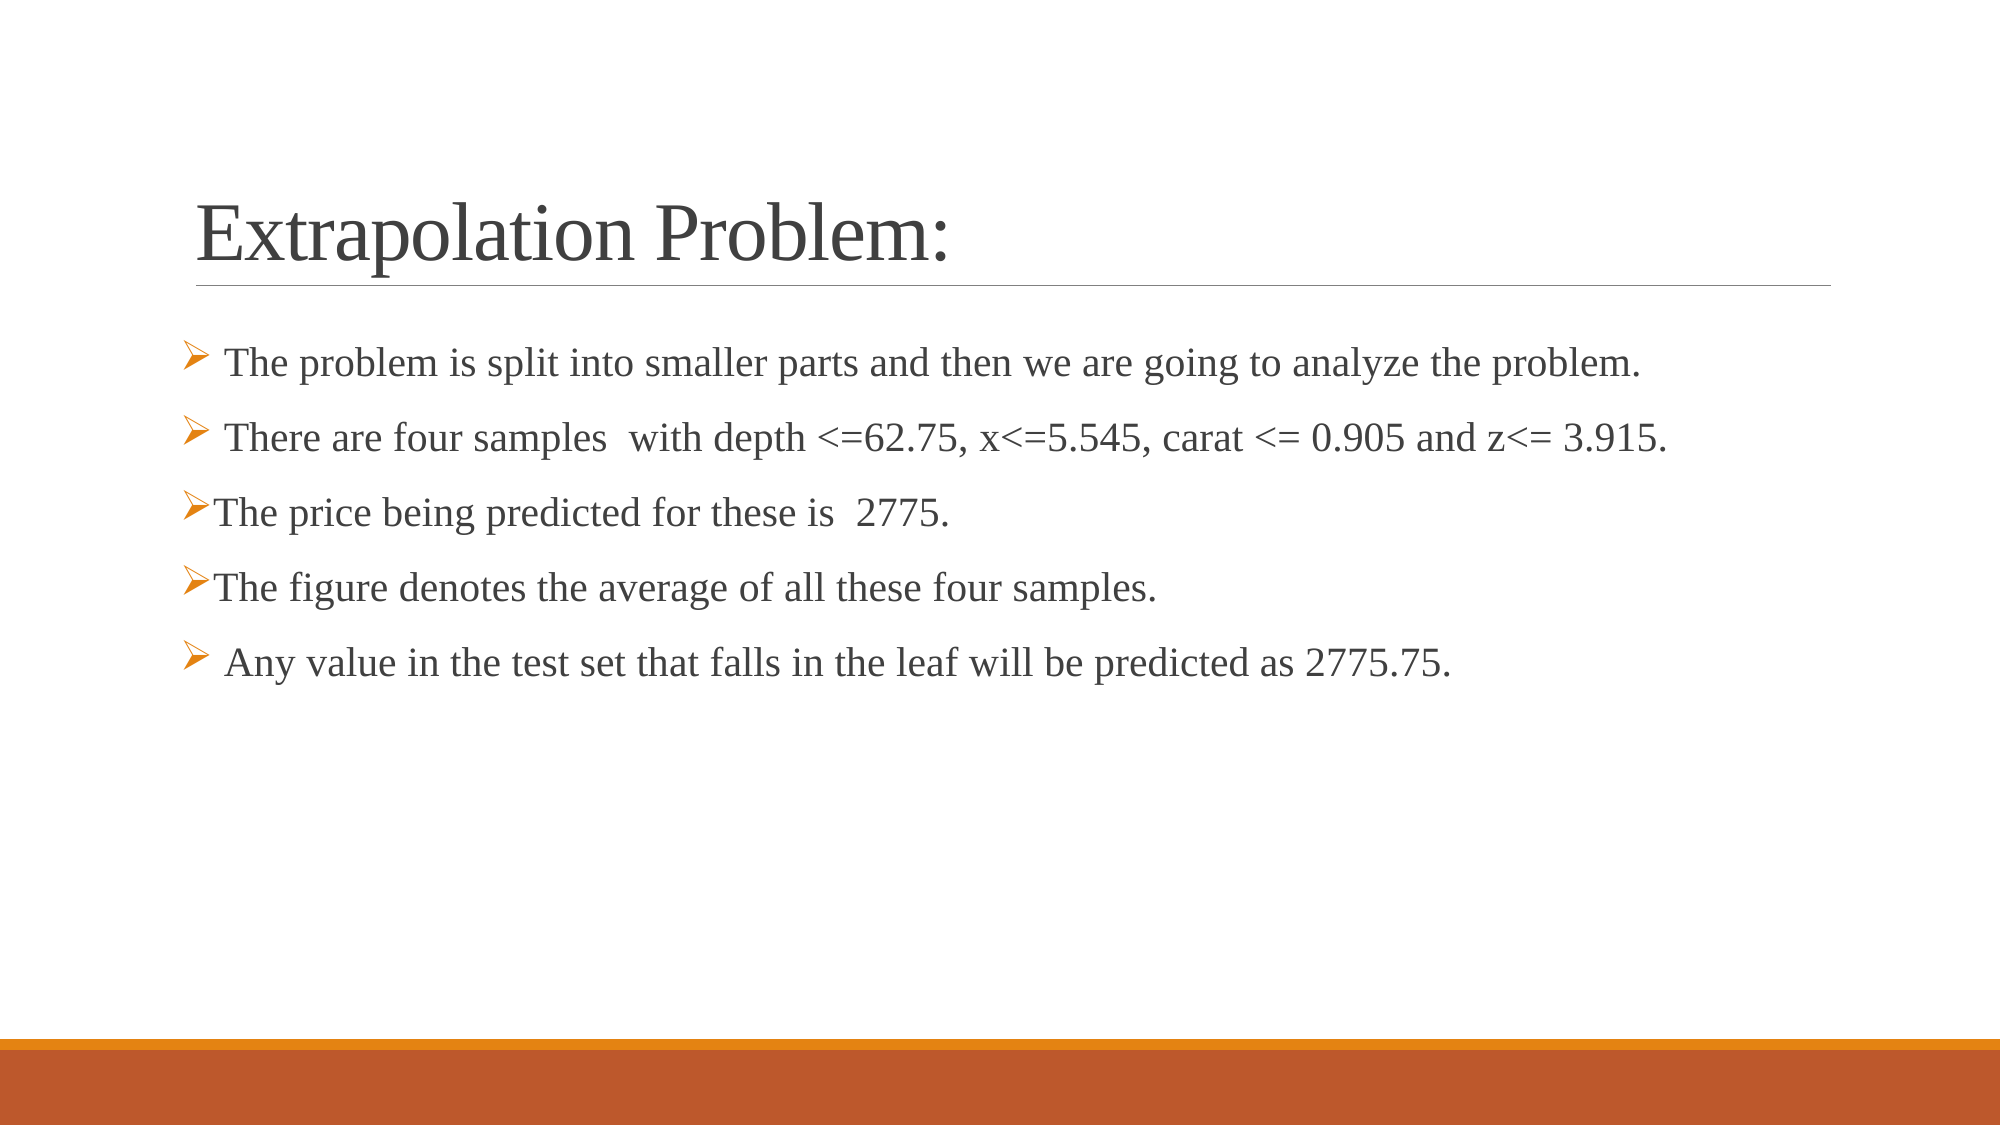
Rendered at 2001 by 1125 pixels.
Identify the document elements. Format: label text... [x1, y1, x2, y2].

list The problem is split into smaller parts and then we are going to analyze the problem. There are four samples with depth <=62.75, x<=5.545, carat <= 0.905 and z<= 3.915. The price being predicted for these is 2775. The figure denotes the average of all these four samples. Any value in the test set that falls in the leaf will be predicted as 2775.75. [180, 302, 1830, 963]
title Extrapolation Problem: [180, 47, 1830, 285]
